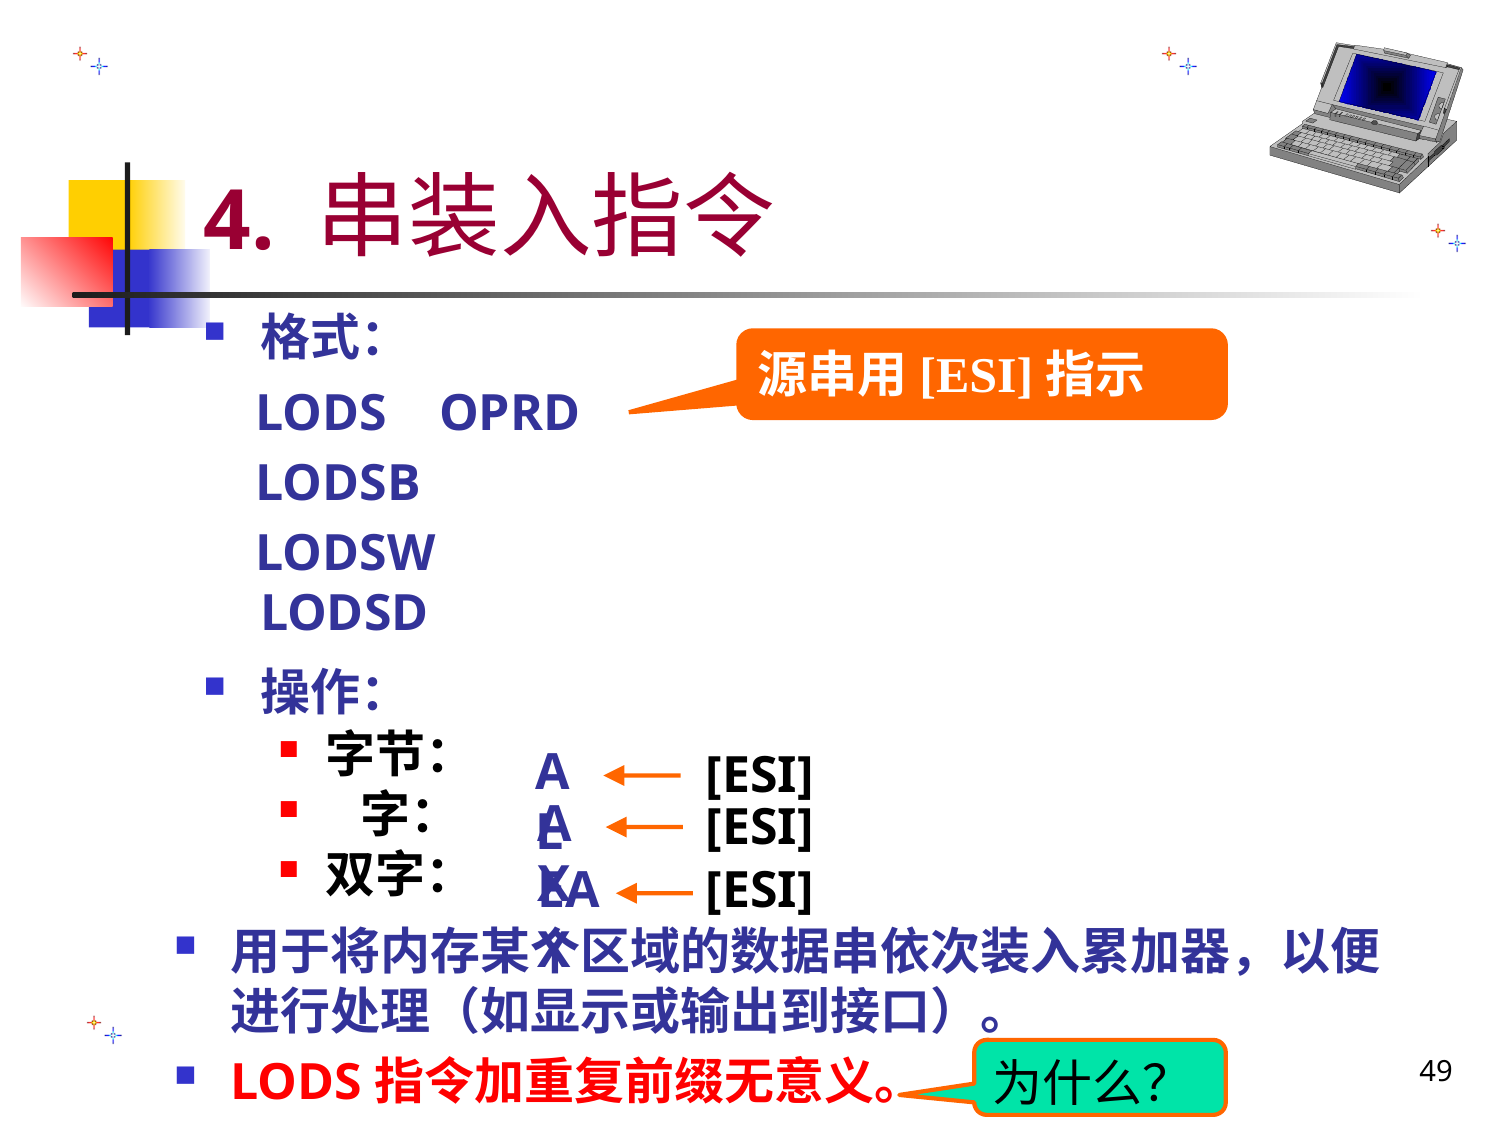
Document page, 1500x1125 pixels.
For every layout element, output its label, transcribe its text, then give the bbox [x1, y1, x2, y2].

text_box [615, 882, 690, 904]
title 4. 串装入指令 [188, 35, 1468, 275]
text_box EAX [523, 849, 637, 985]
text_box [ESI] [690, 850, 975, 925]
text_box [ESI] [690, 735, 975, 786]
text_box AL [520, 731, 604, 867]
text_box [618, 816, 681, 838]
text_box AX [523, 783, 618, 849]
text_box [ESI] [690, 786, 975, 850]
text_box [604, 765, 679, 786]
text_box 为什么？ [899, 1039, 1226, 1115]
list 格式： LODS OPRD LODSB LODSW LODSD 操作： 字节： 字： 双字： [188, 297, 1029, 874]
text_box 源串用[ESI]指示 [628, 330, 1226, 418]
picture [76, 1011, 127, 1062]
slide_number 49 [1424, 1023, 1468, 1100]
picture [62, 42, 113, 93]
text_box 用于将内存某个区域的数据串依次装入累加器，以便进行处理（如显示或输出到接口）。 LODS指令加重复前缀无意义。 [159, 911, 1424, 1125]
